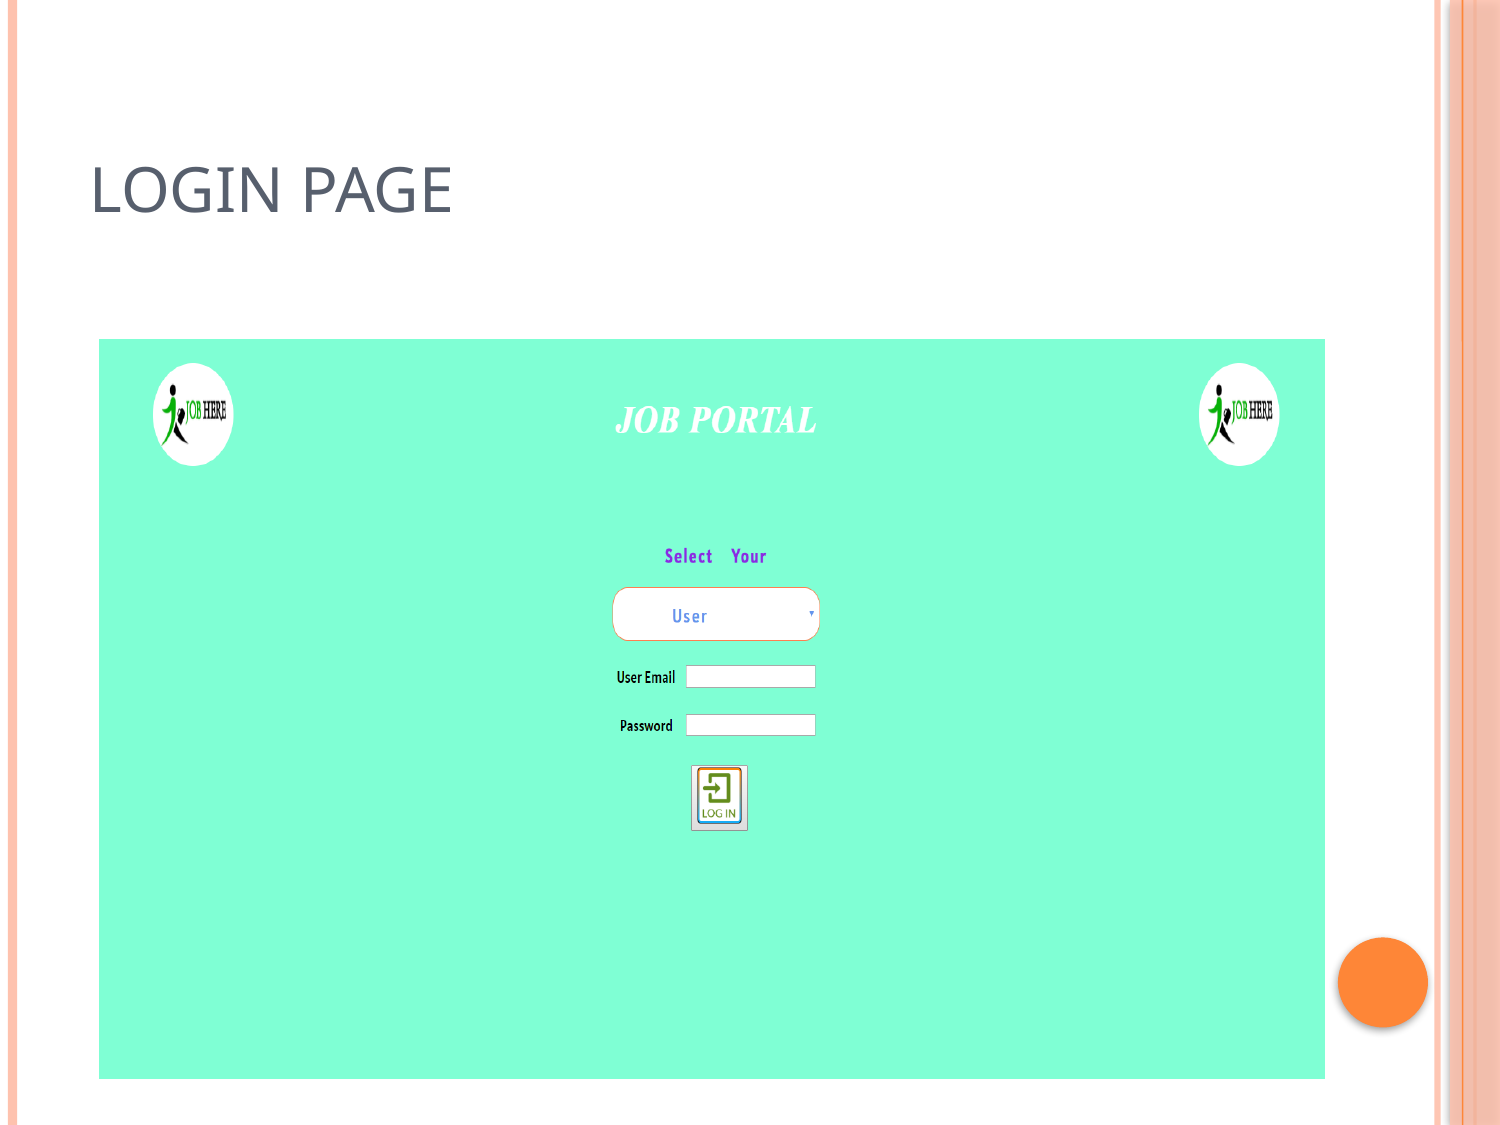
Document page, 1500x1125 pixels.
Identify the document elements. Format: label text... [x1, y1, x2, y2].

title Login Page [75, 45, 1300, 233]
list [99, 338, 1326, 1080]
